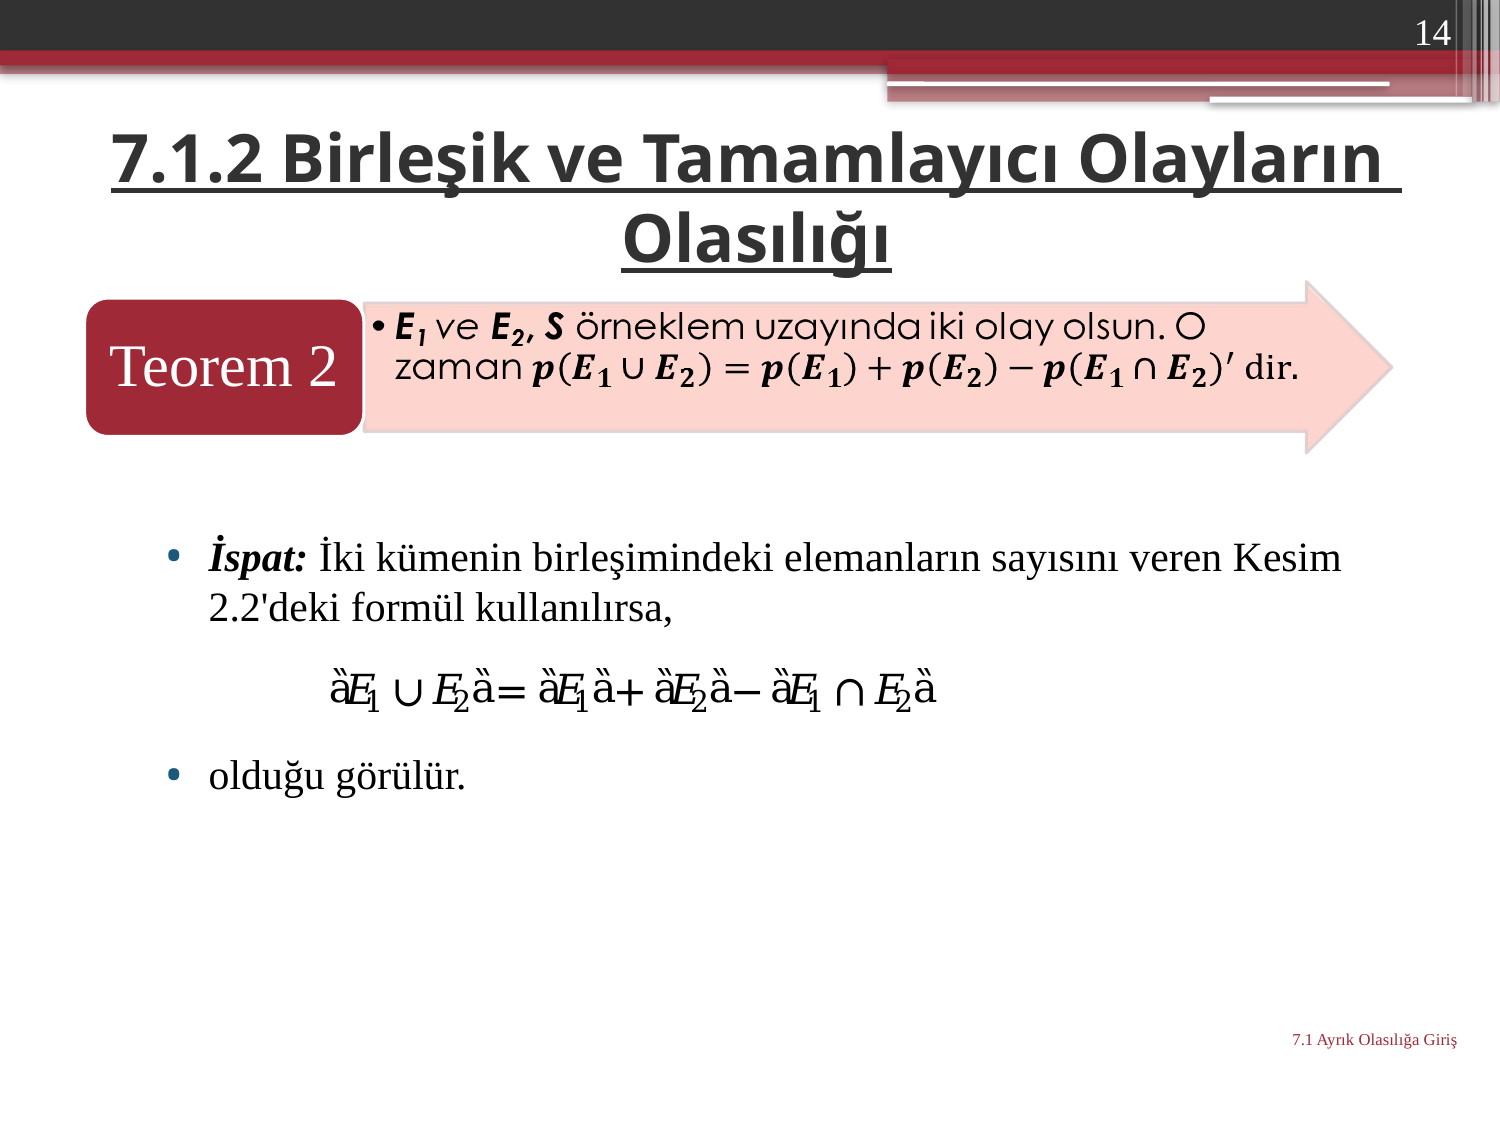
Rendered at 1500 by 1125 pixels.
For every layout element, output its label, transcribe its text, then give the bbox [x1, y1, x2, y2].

title 7.1.2 Birleşik ve Tamamlayıcı Olayların Olasılığı [76, 102, 1437, 113]
list İspat: İki kümenin birleşimindeki elemanların sayısını veren Kesim 2.2'deki formül kullanılırsa, olduğu görülür. [133, 522, 1394, 1098]
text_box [196, 664, 1500, 811]
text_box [84, 281, 1393, 454]
text_box [0, 0, 1500, 75]
title 7.1.2 Birleşik ve Tamamlayıcı Olayların Olasılığı [76, 114, 1437, 290]
footer 7.1 Ayrık Olasılığa Giriş [1254, 1021, 1473, 1097]
